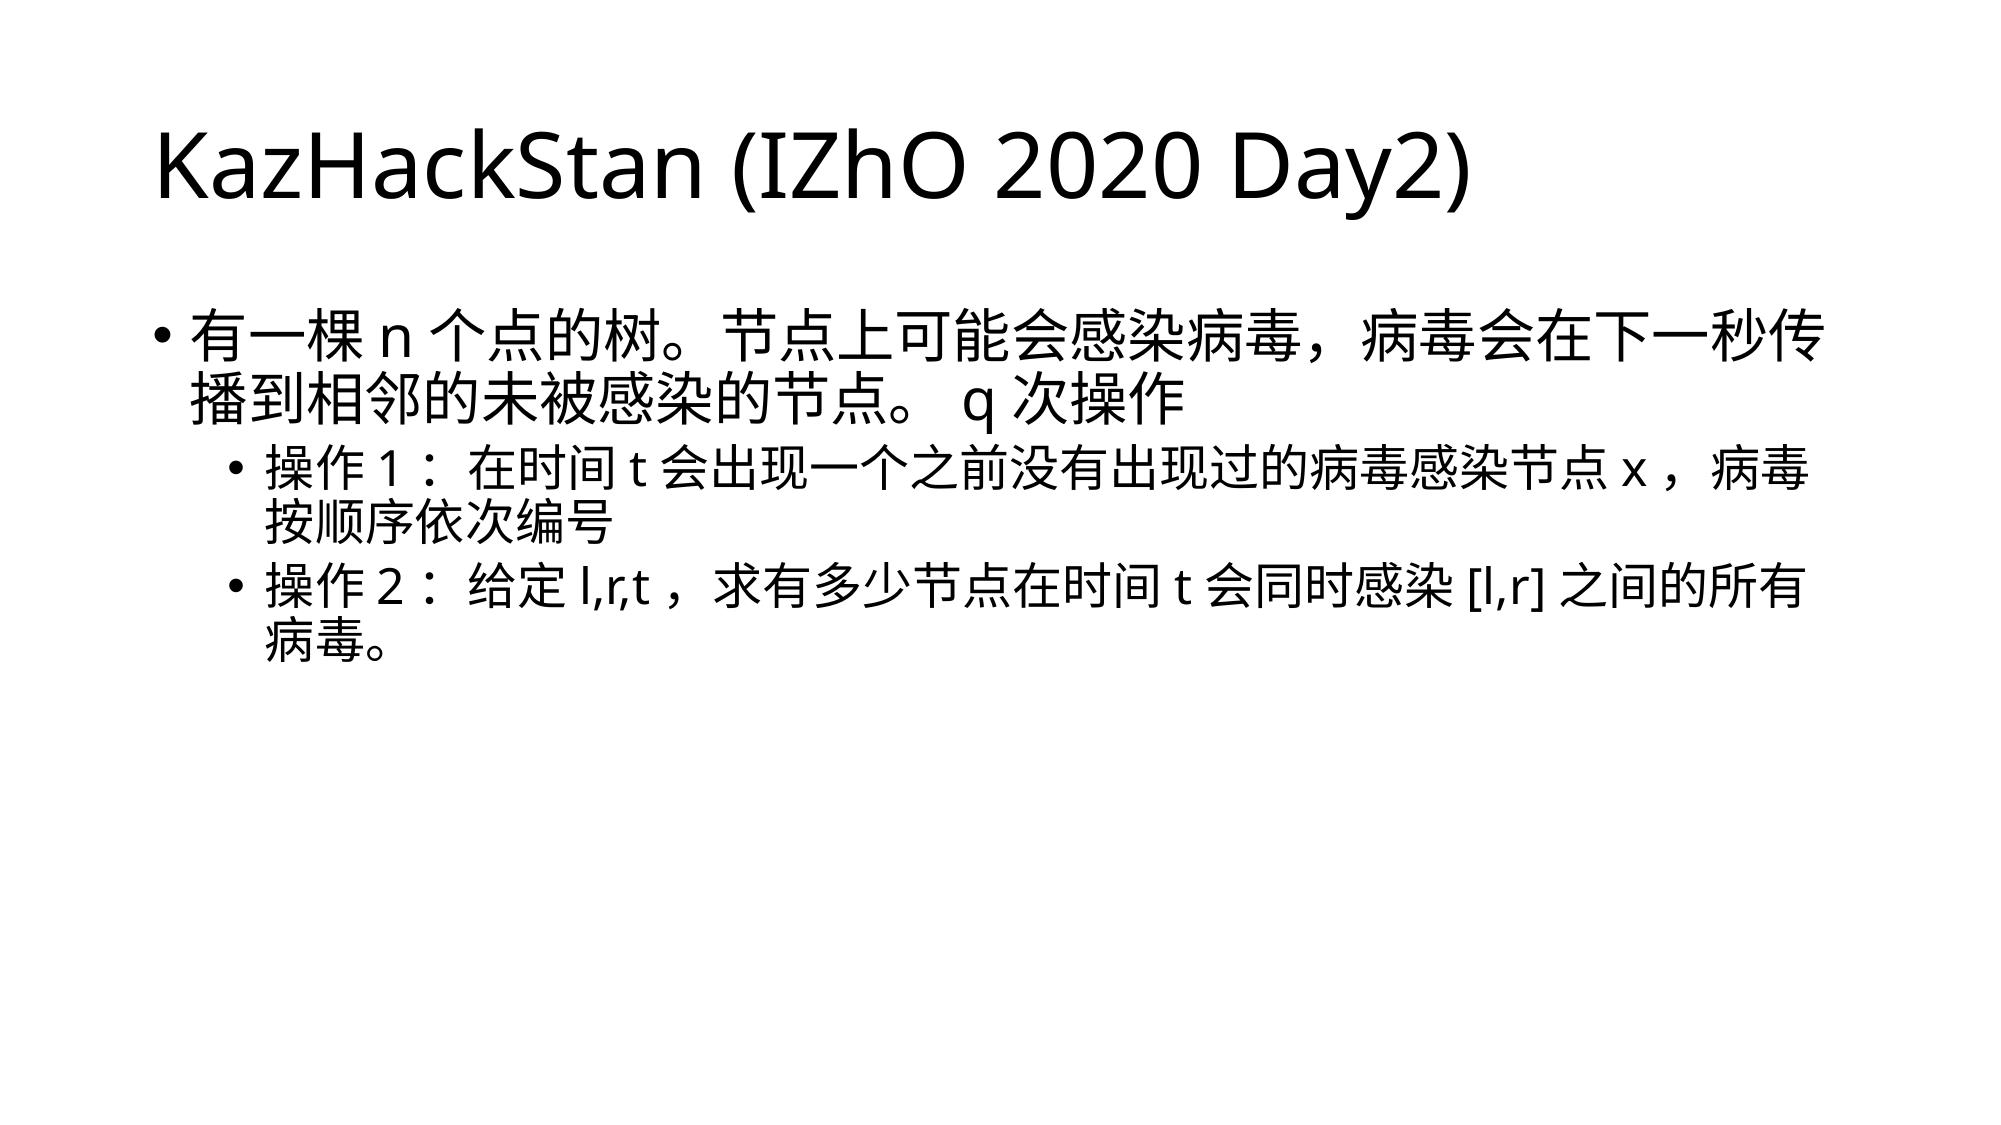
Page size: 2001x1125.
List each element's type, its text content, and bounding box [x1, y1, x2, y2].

list 有一棵n个点的树。节点上可能会感染病毒，病毒会在下一秒传播到相邻的未被感染的节点。q次操作 操作1：在时间t会出现一个之前没有出现过的病毒感染节点x，病毒按顺序依次编号 操作2：给定l,r,t，求有多少节点在时间t会同时感染[l,r]之间的所有病毒。 [137, 299, 1863, 1014]
title KazHackStan (IZhO 2020 Day2) [137, 59, 1863, 278]
